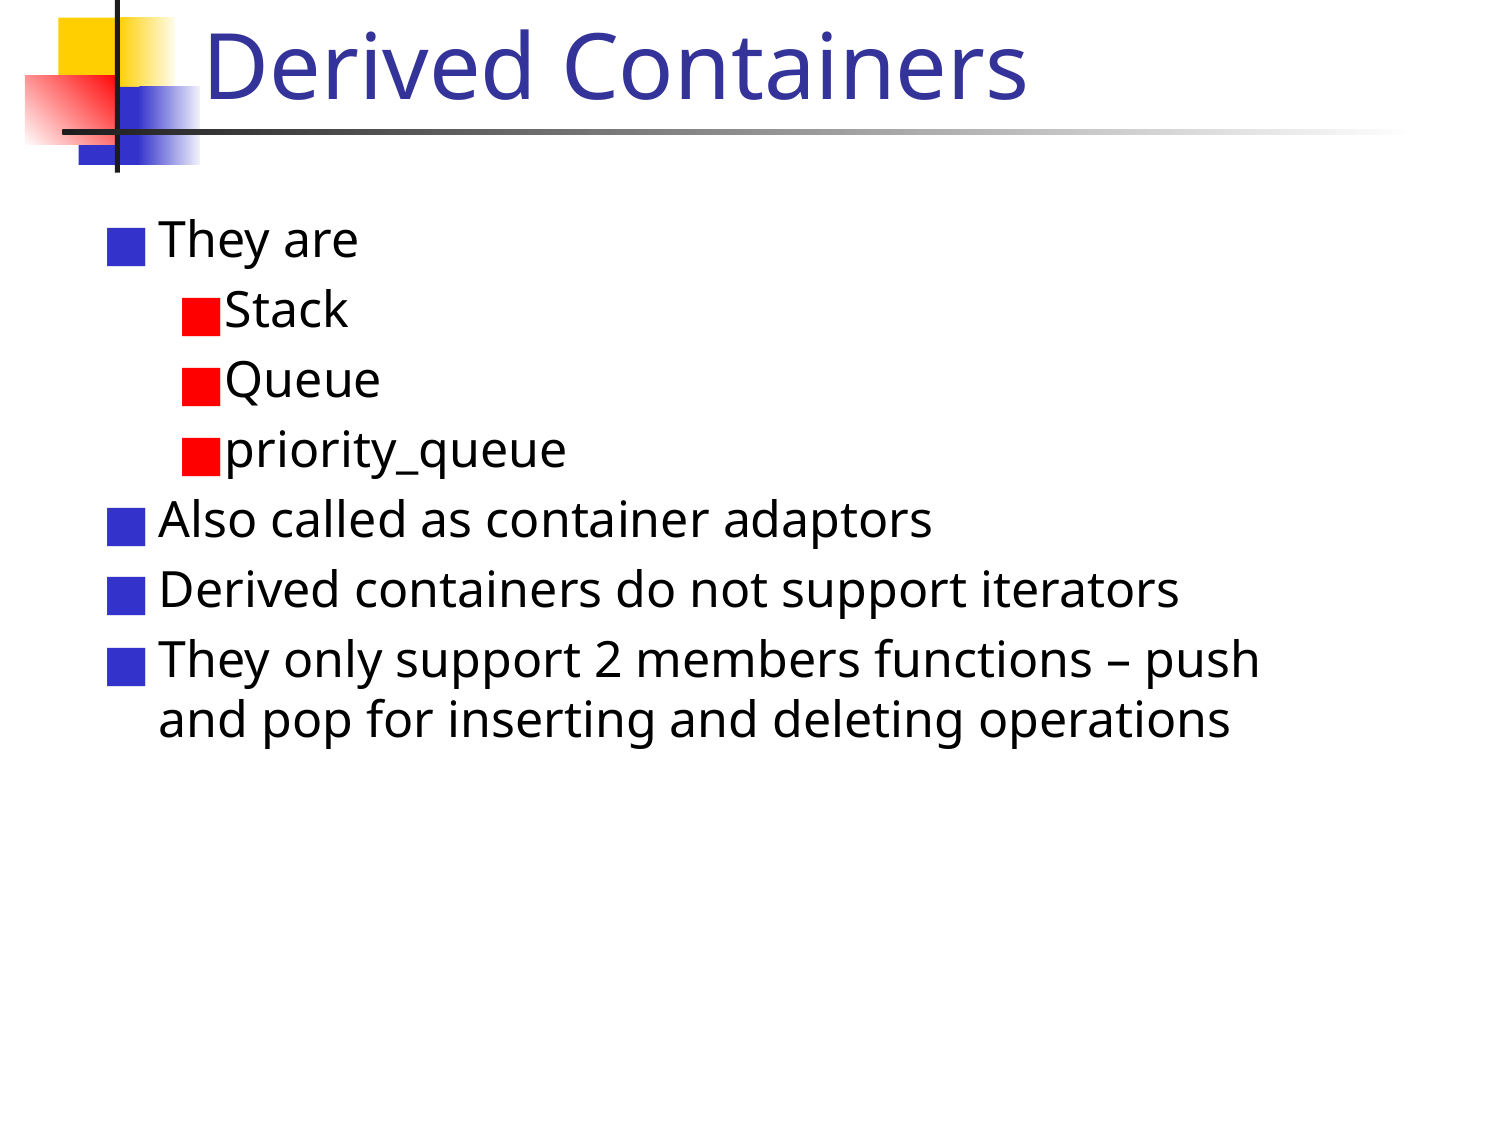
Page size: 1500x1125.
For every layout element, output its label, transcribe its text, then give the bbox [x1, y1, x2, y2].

list They are Stack Queue priority_queue Also called as container adaptors Derived containers do not support iterators They only support 2 members functions – push and pop for inserting and deleting operations [87, 200, 1363, 875]
title Derived Containers [187, 0, 1466, 125]
